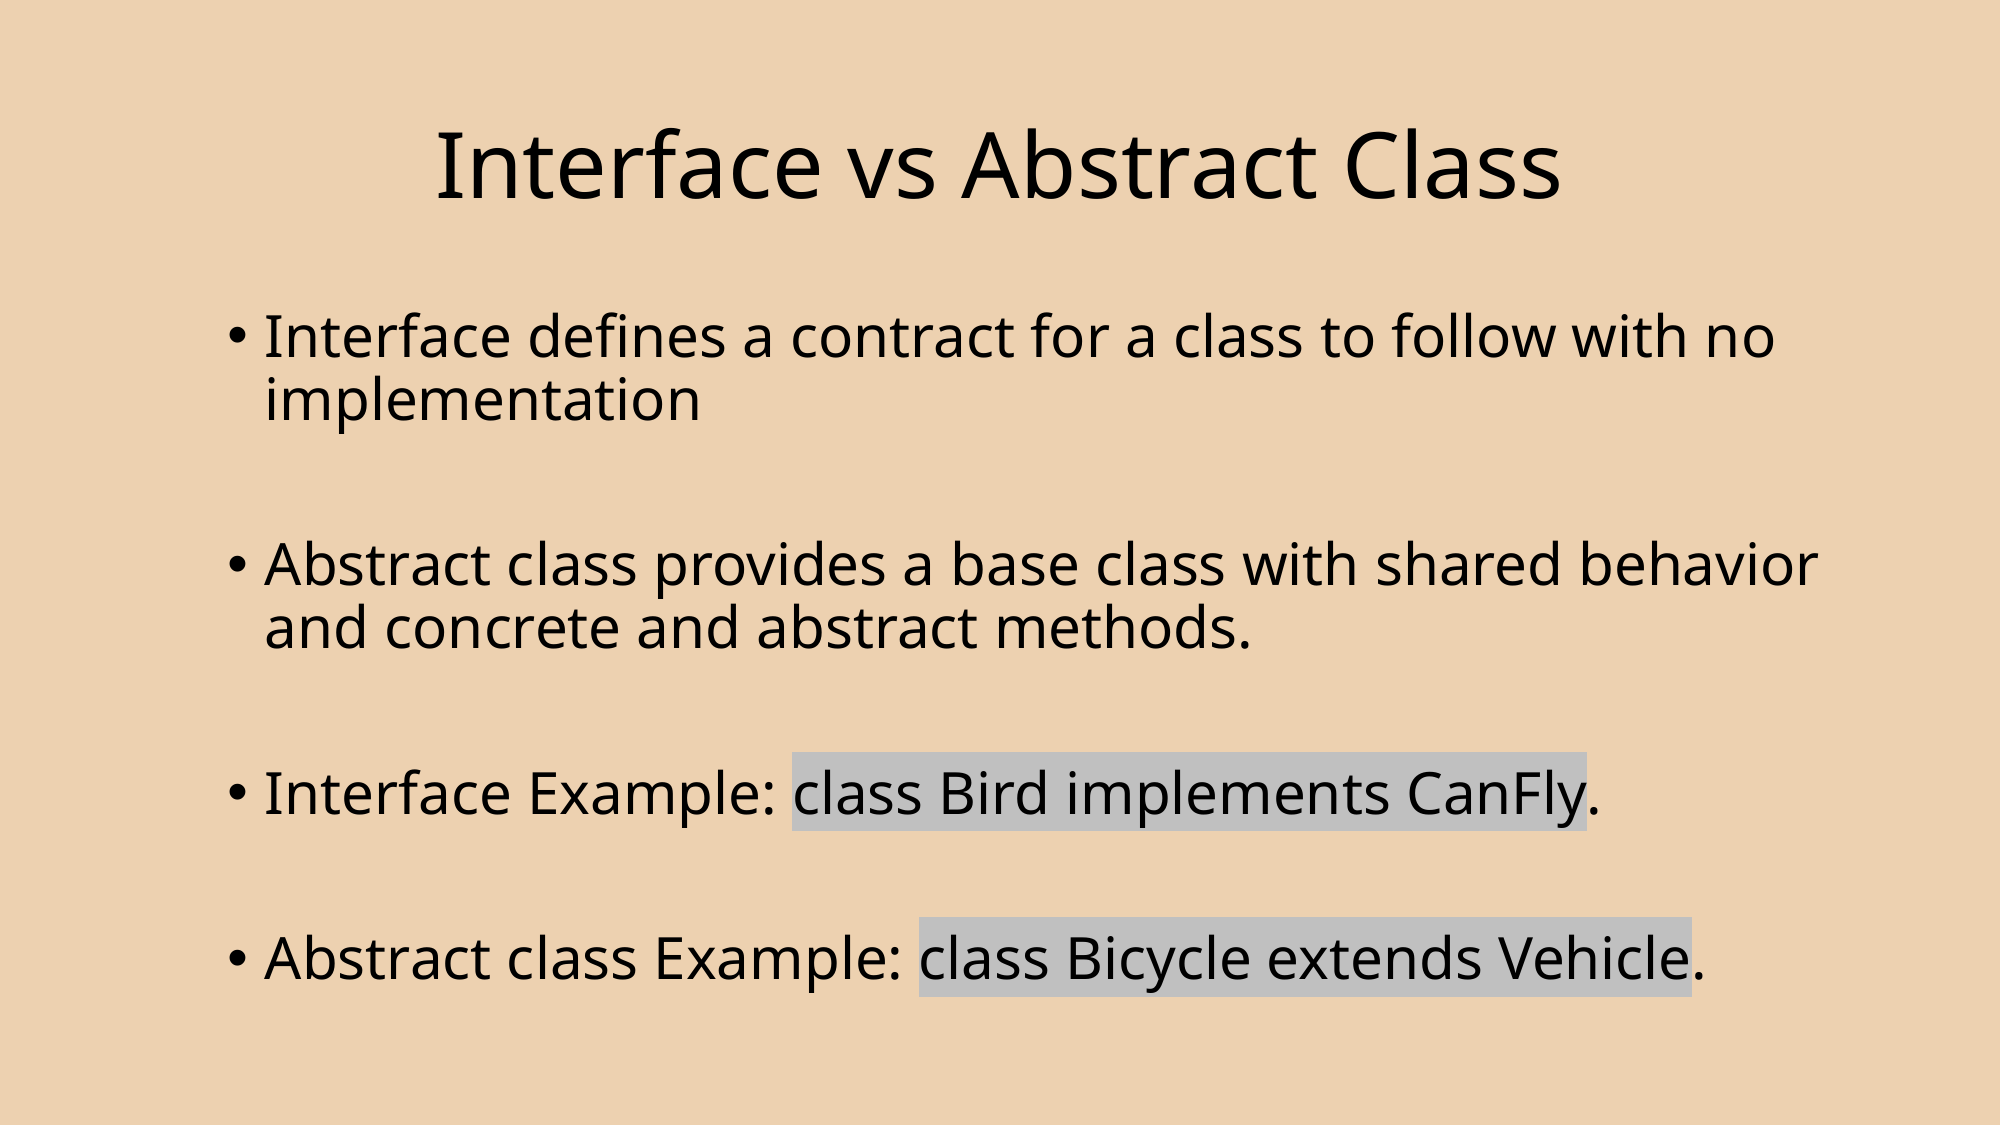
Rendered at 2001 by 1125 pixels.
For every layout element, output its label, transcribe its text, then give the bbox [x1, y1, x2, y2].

list Interface defines a contract for a class to follow with no implementation Abstract class provides a base class with shared behavior and concrete and abstract methods. Interface Example: class Bird implements CanFly. Abstract class Example: class Bicycle extends Vehicle. [137, 299, 1863, 1014]
title Interface vs Abstract Class [137, 59, 1863, 278]
